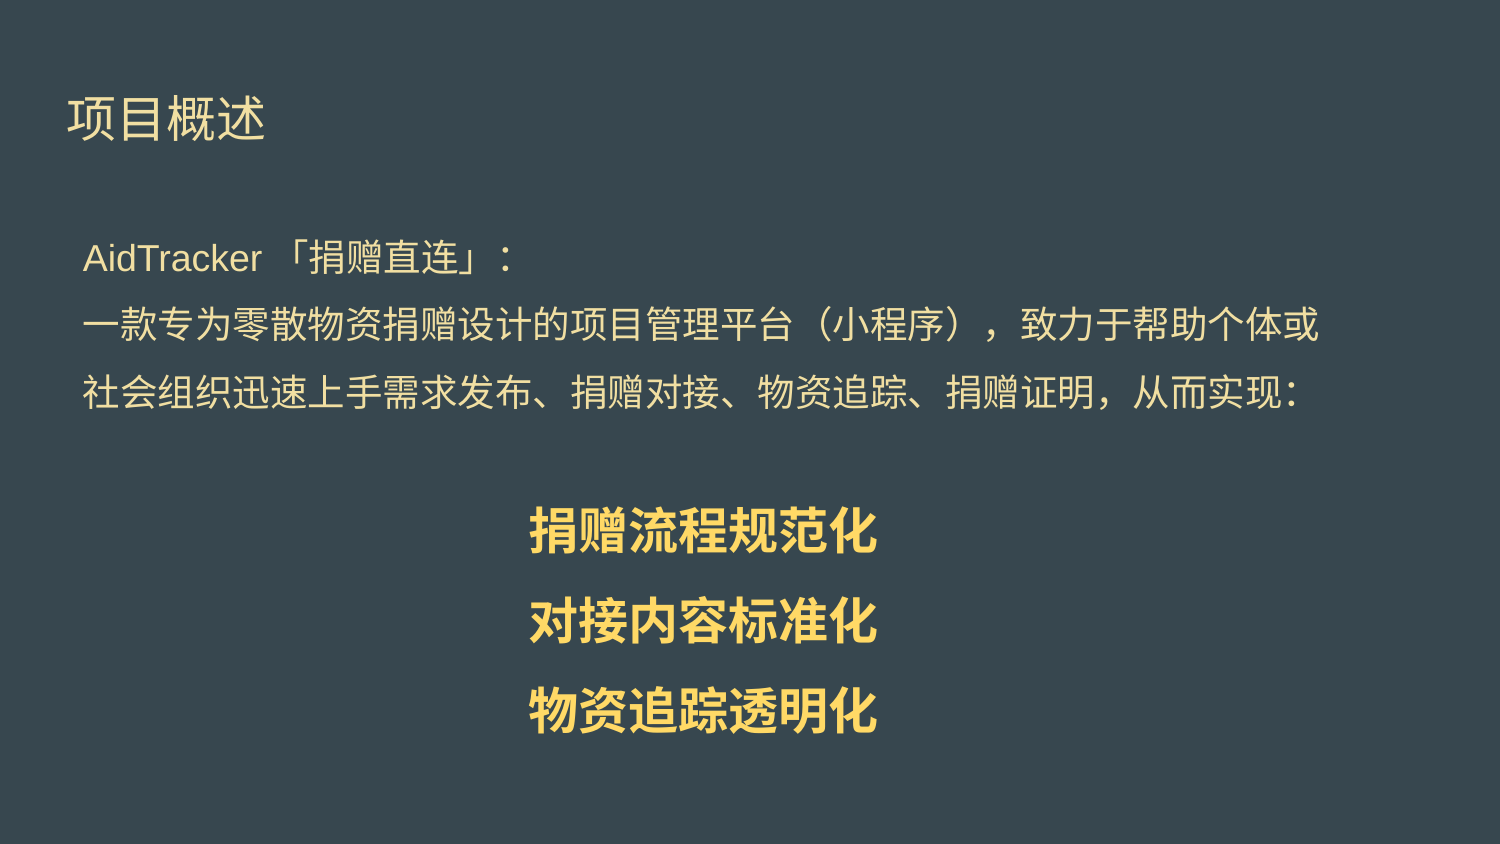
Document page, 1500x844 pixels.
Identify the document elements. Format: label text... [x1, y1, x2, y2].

title 项目概述 [51, 72, 1449, 167]
list AidTracker「捐赠直连」： 一款专为零散物资捐赠设计的项目管理平台（小程序），致力于帮助个体或社会组织迅速上手需求发布、捐赠对接、物资追踪、捐赠证明，从而实现： [67, 196, 1500, 388]
text_box 捐赠流程规范化 对接内容标准化 物资追踪透明化 [357, 454, 1084, 801]
